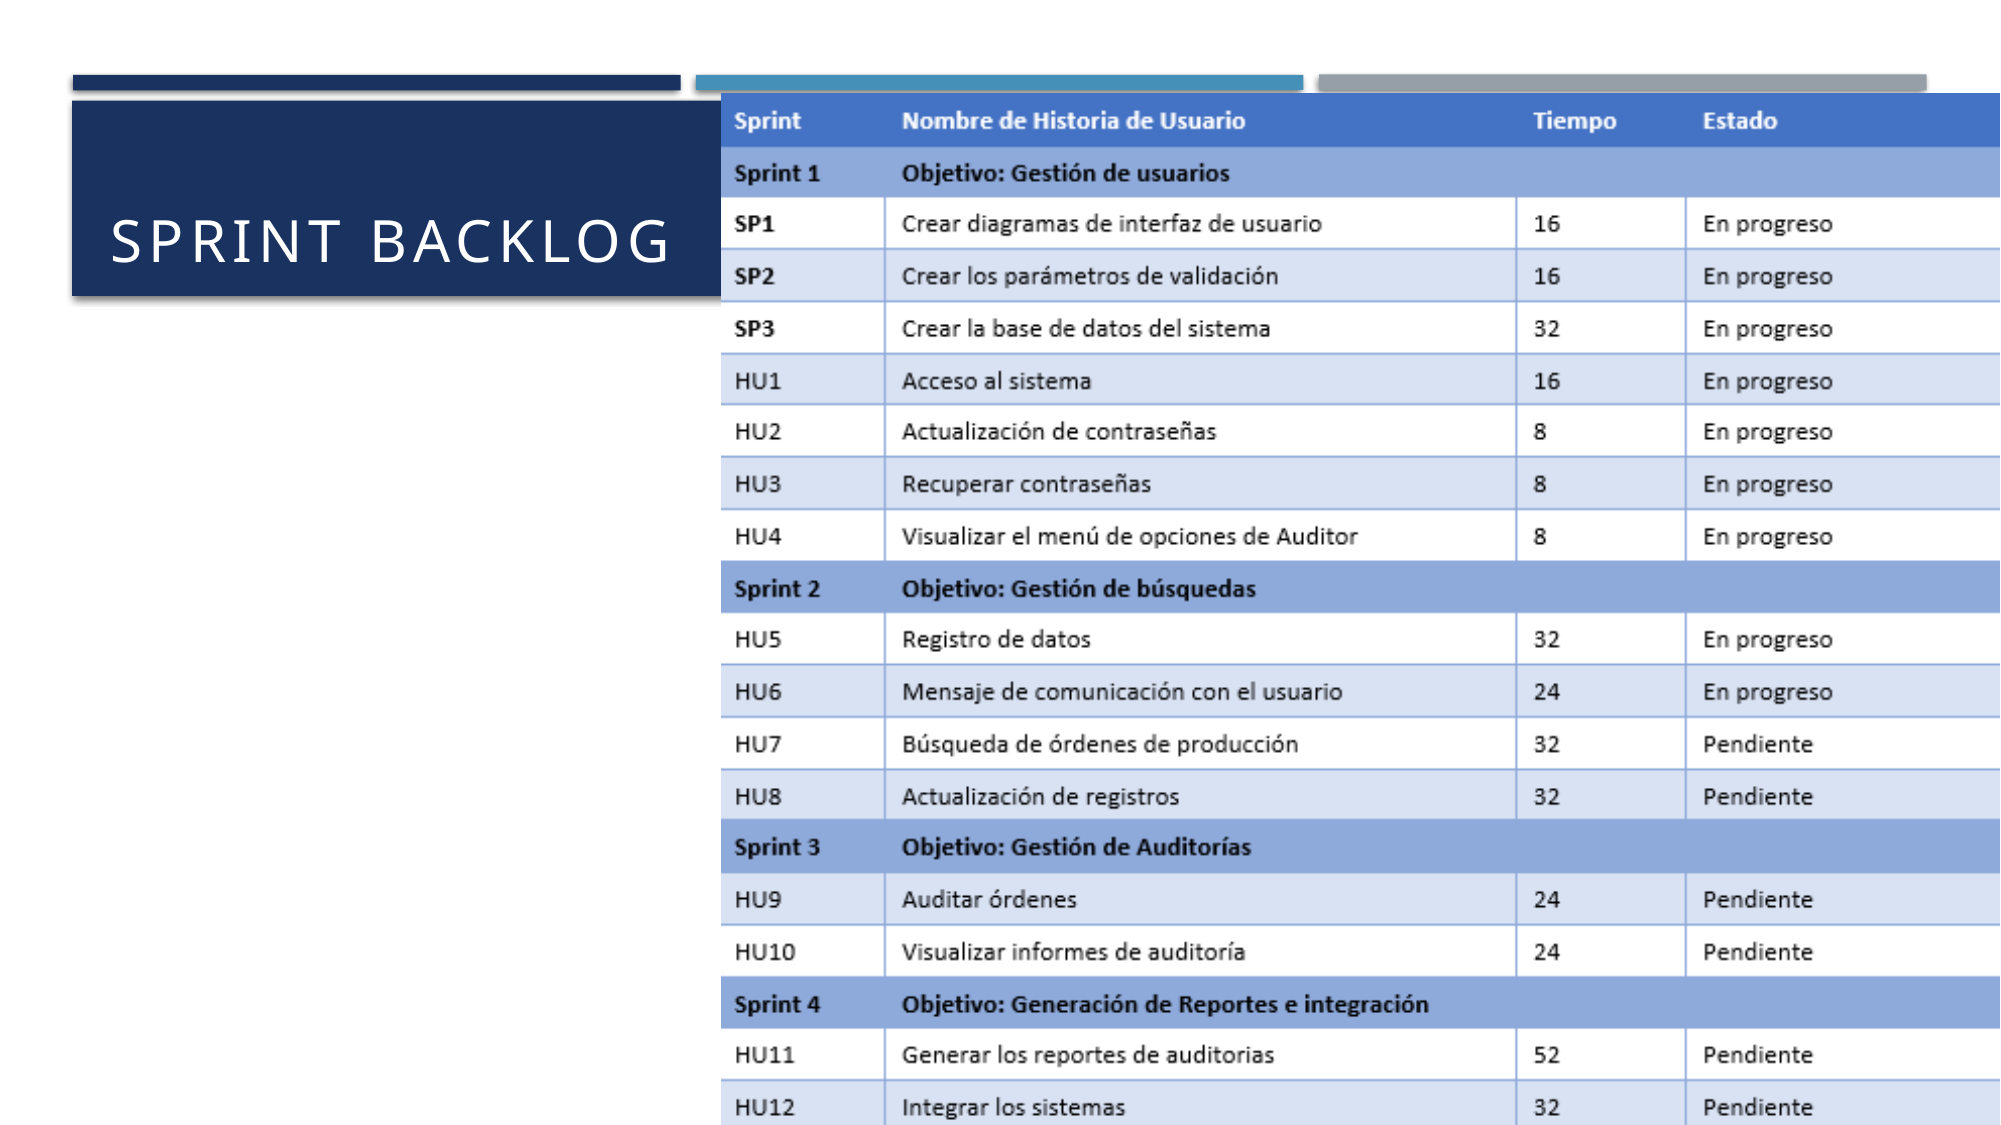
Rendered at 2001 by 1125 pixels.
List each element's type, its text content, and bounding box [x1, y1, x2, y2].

picture [720, 92, 2000, 1125]
title Sprint backlog [95, 115, 716, 282]
